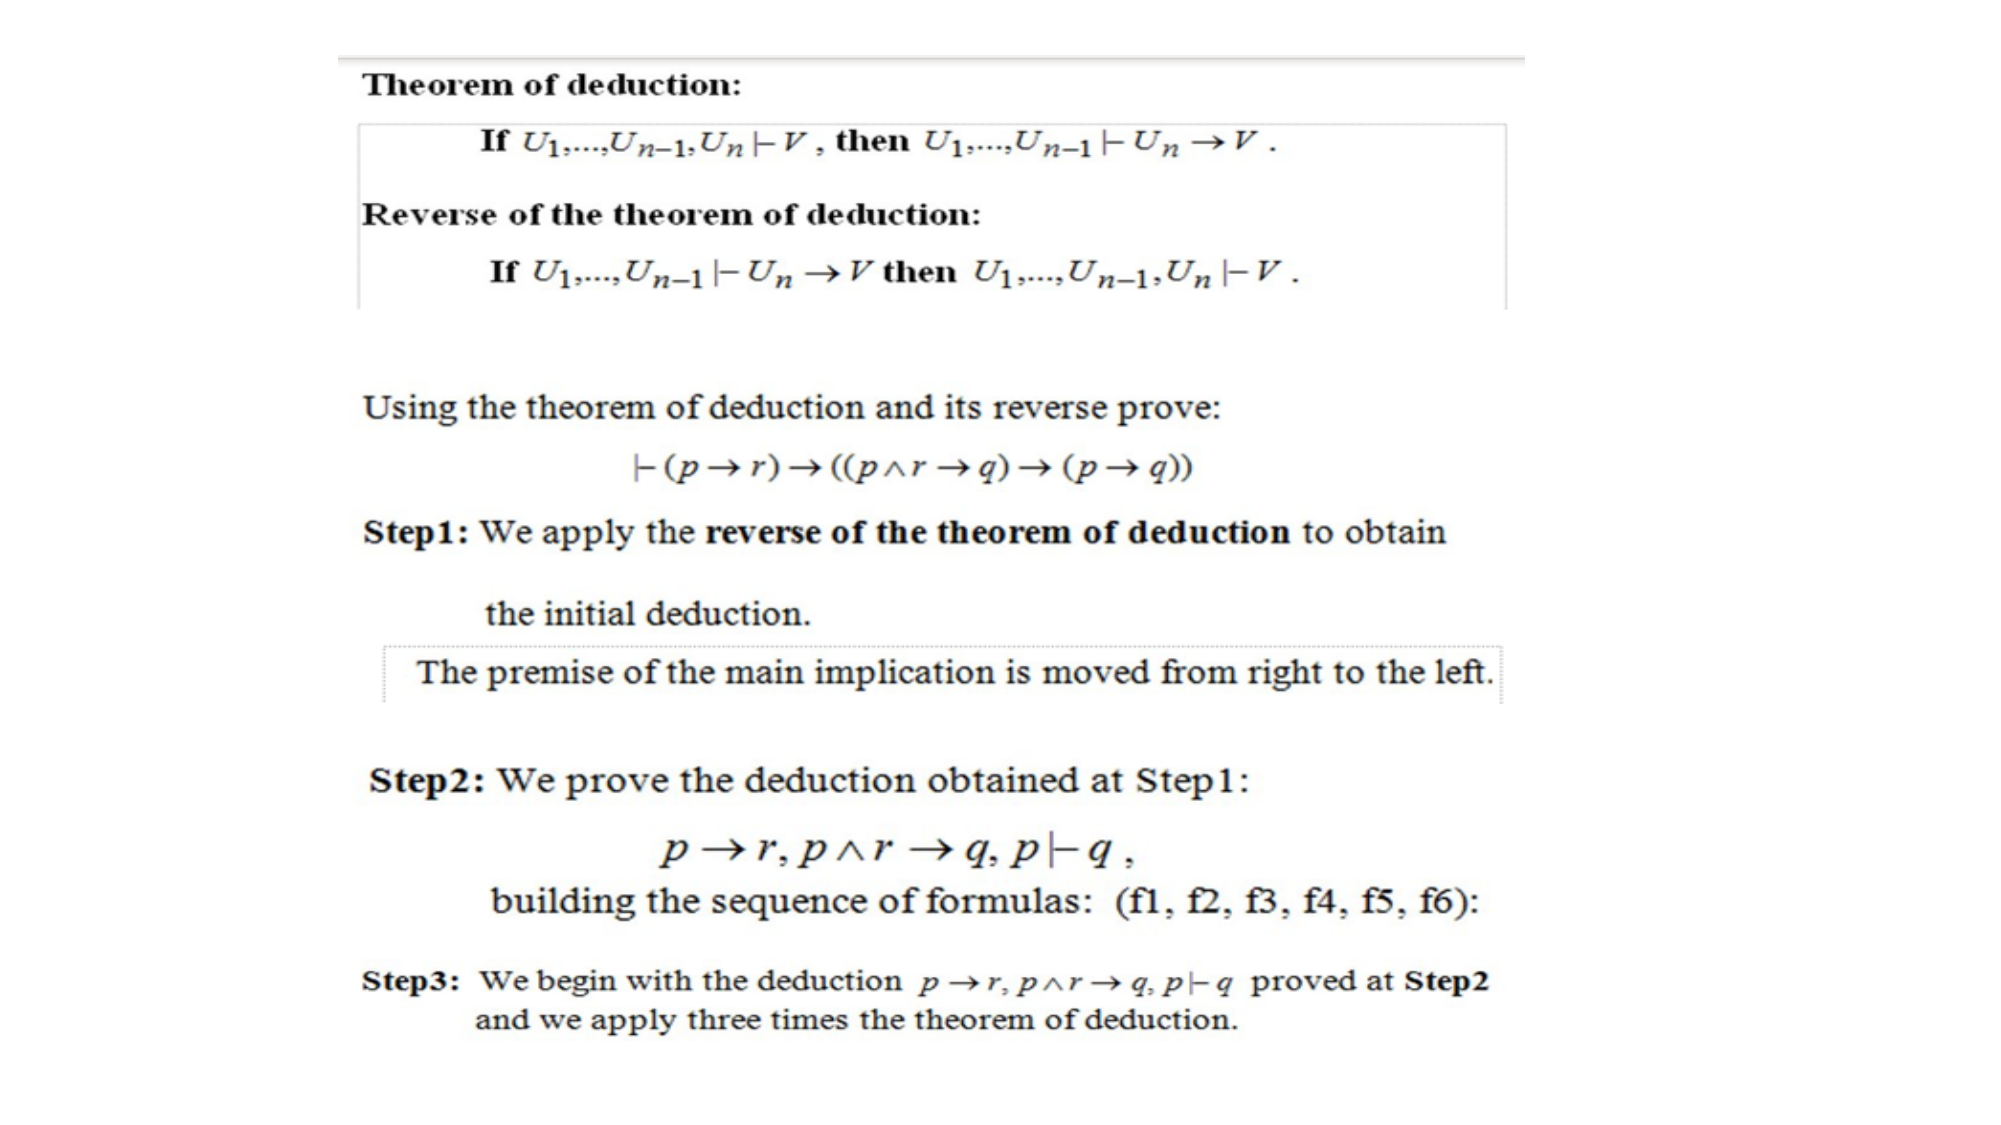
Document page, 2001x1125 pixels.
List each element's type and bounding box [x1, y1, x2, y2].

picture [337, 55, 1525, 1048]
